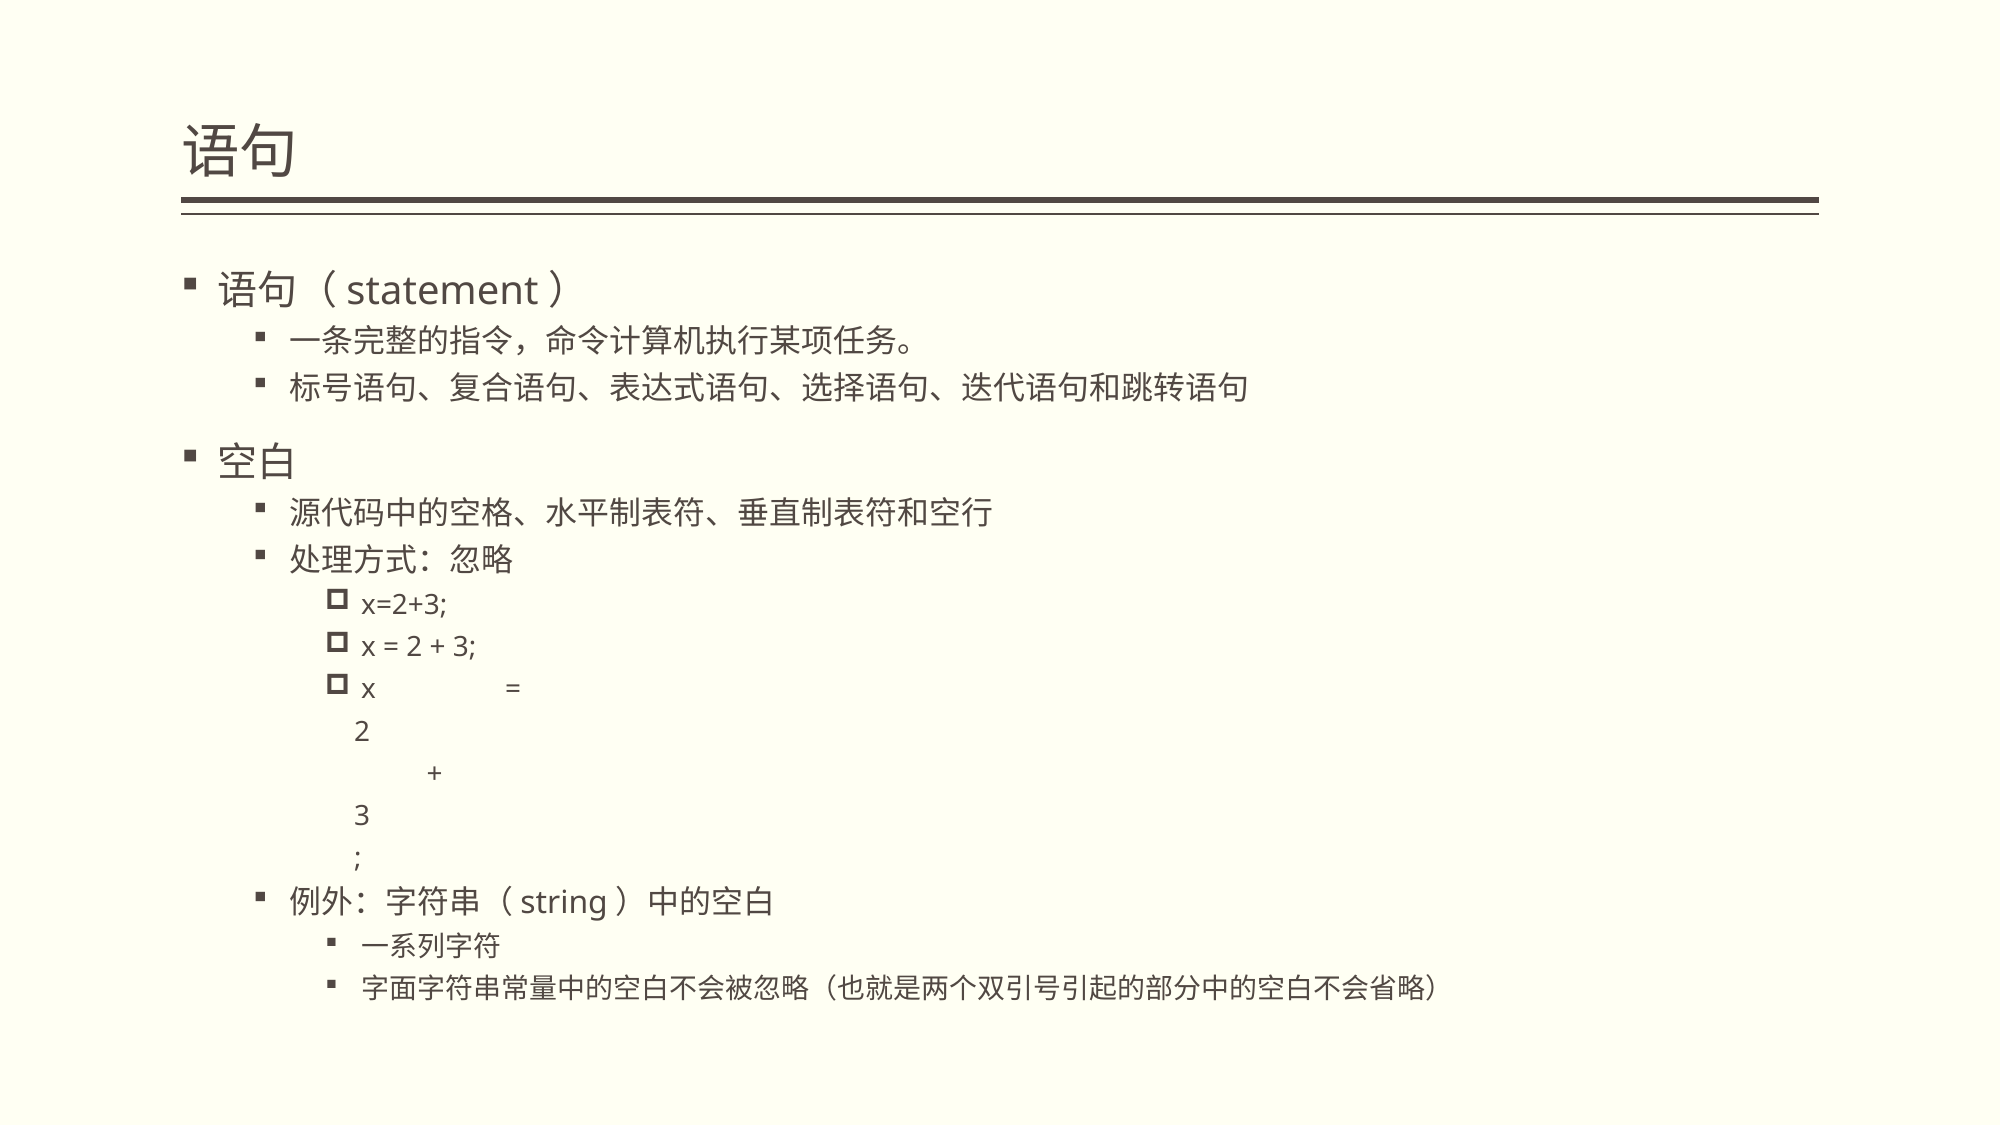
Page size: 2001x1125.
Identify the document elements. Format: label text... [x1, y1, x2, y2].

list 语句（statement） 一条完整的指令，命令计算机执行某项任务。 标号语句、复合语句、表达式语句、选择语句、迭代语句和跳转语句 空白 源代码中的空格、水平制表符、垂直制表符和空行 处理方式：忽略 x=2+3; x = 2 + 3; x = 2 + 3 ; 例外：字符串（string）中的空白 一系列字符 字面字符串常量中的空白不会被忽略（也就是两个双引号引起的部分中的空白不会省略） [181, 262, 1819, 1013]
title 语句 [181, 12, 1819, 193]
